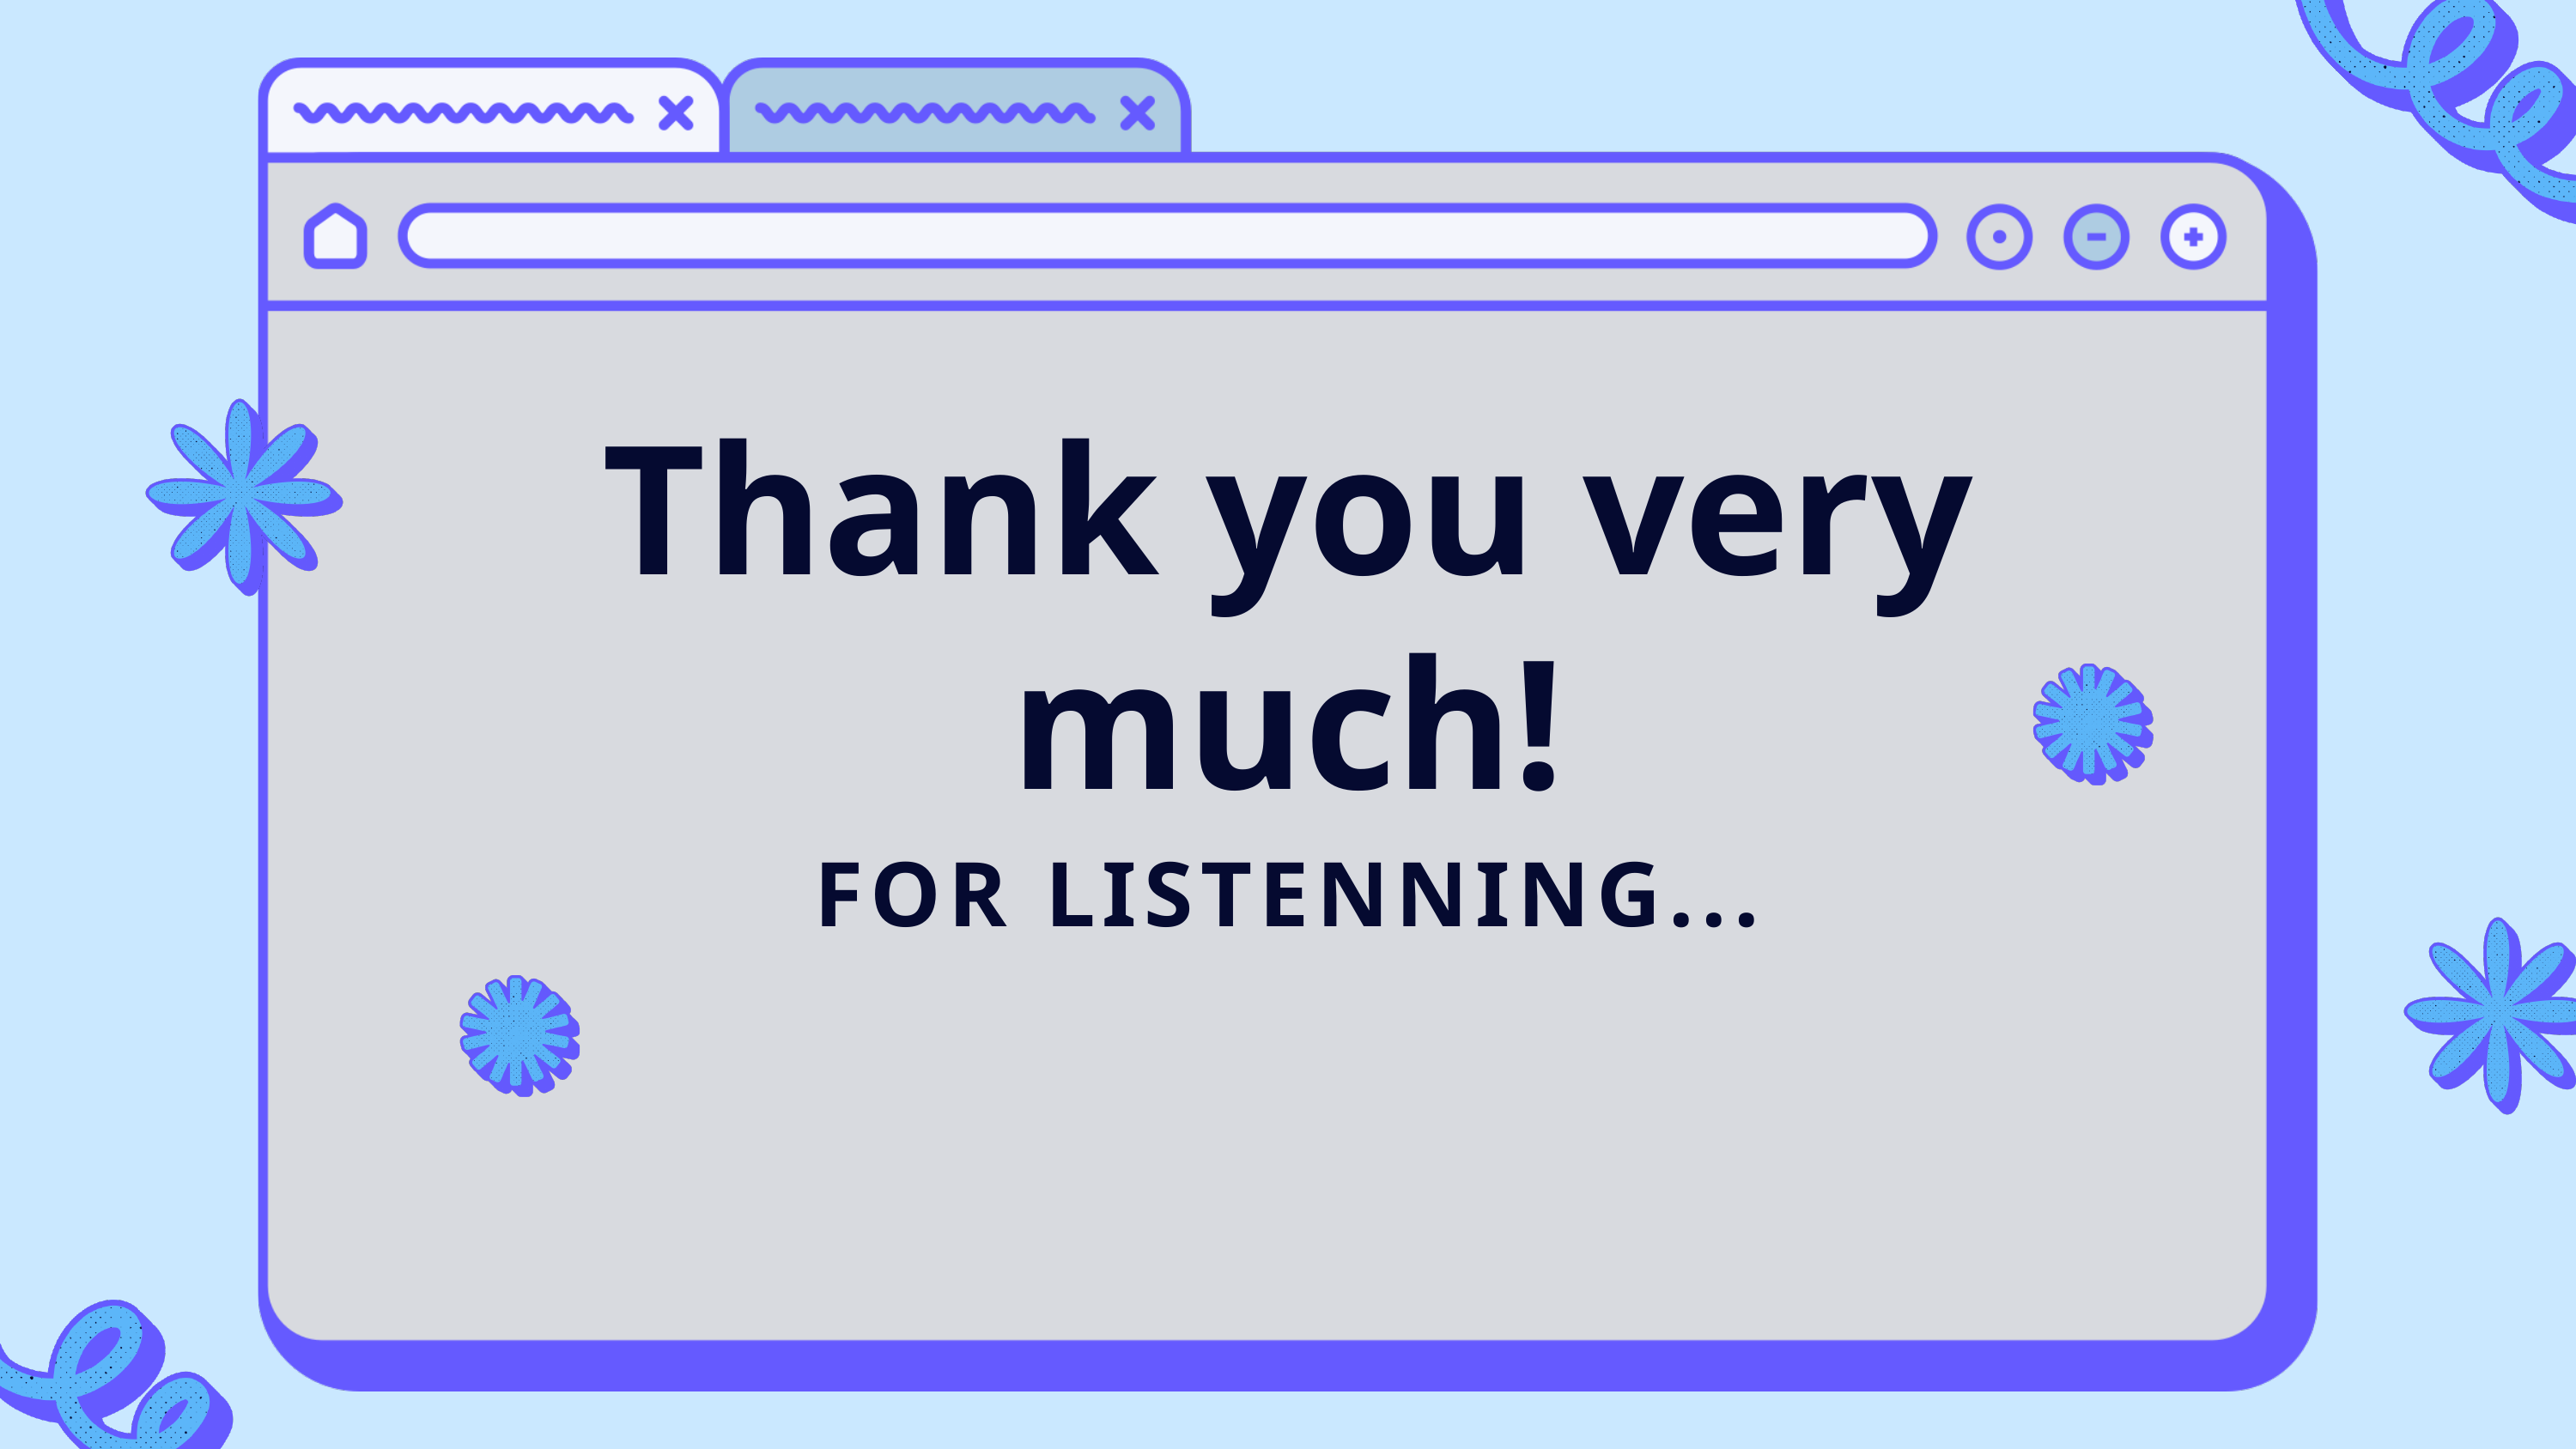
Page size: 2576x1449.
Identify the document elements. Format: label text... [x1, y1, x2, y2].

text_box [2381, 894, 2576, 1128]
text_box [2033, 664, 2154, 785]
text_box Thank you very much! [542, 395, 2033, 825]
text_box [459, 975, 580, 1097]
text_box FOR LISTENNING... [710, 837, 1866, 945]
text_box [258, 58, 2318, 1391]
text_box [2286, 0, 2576, 226]
text_box [0, 1200, 356, 1449]
text_box [123, 376, 356, 609]
